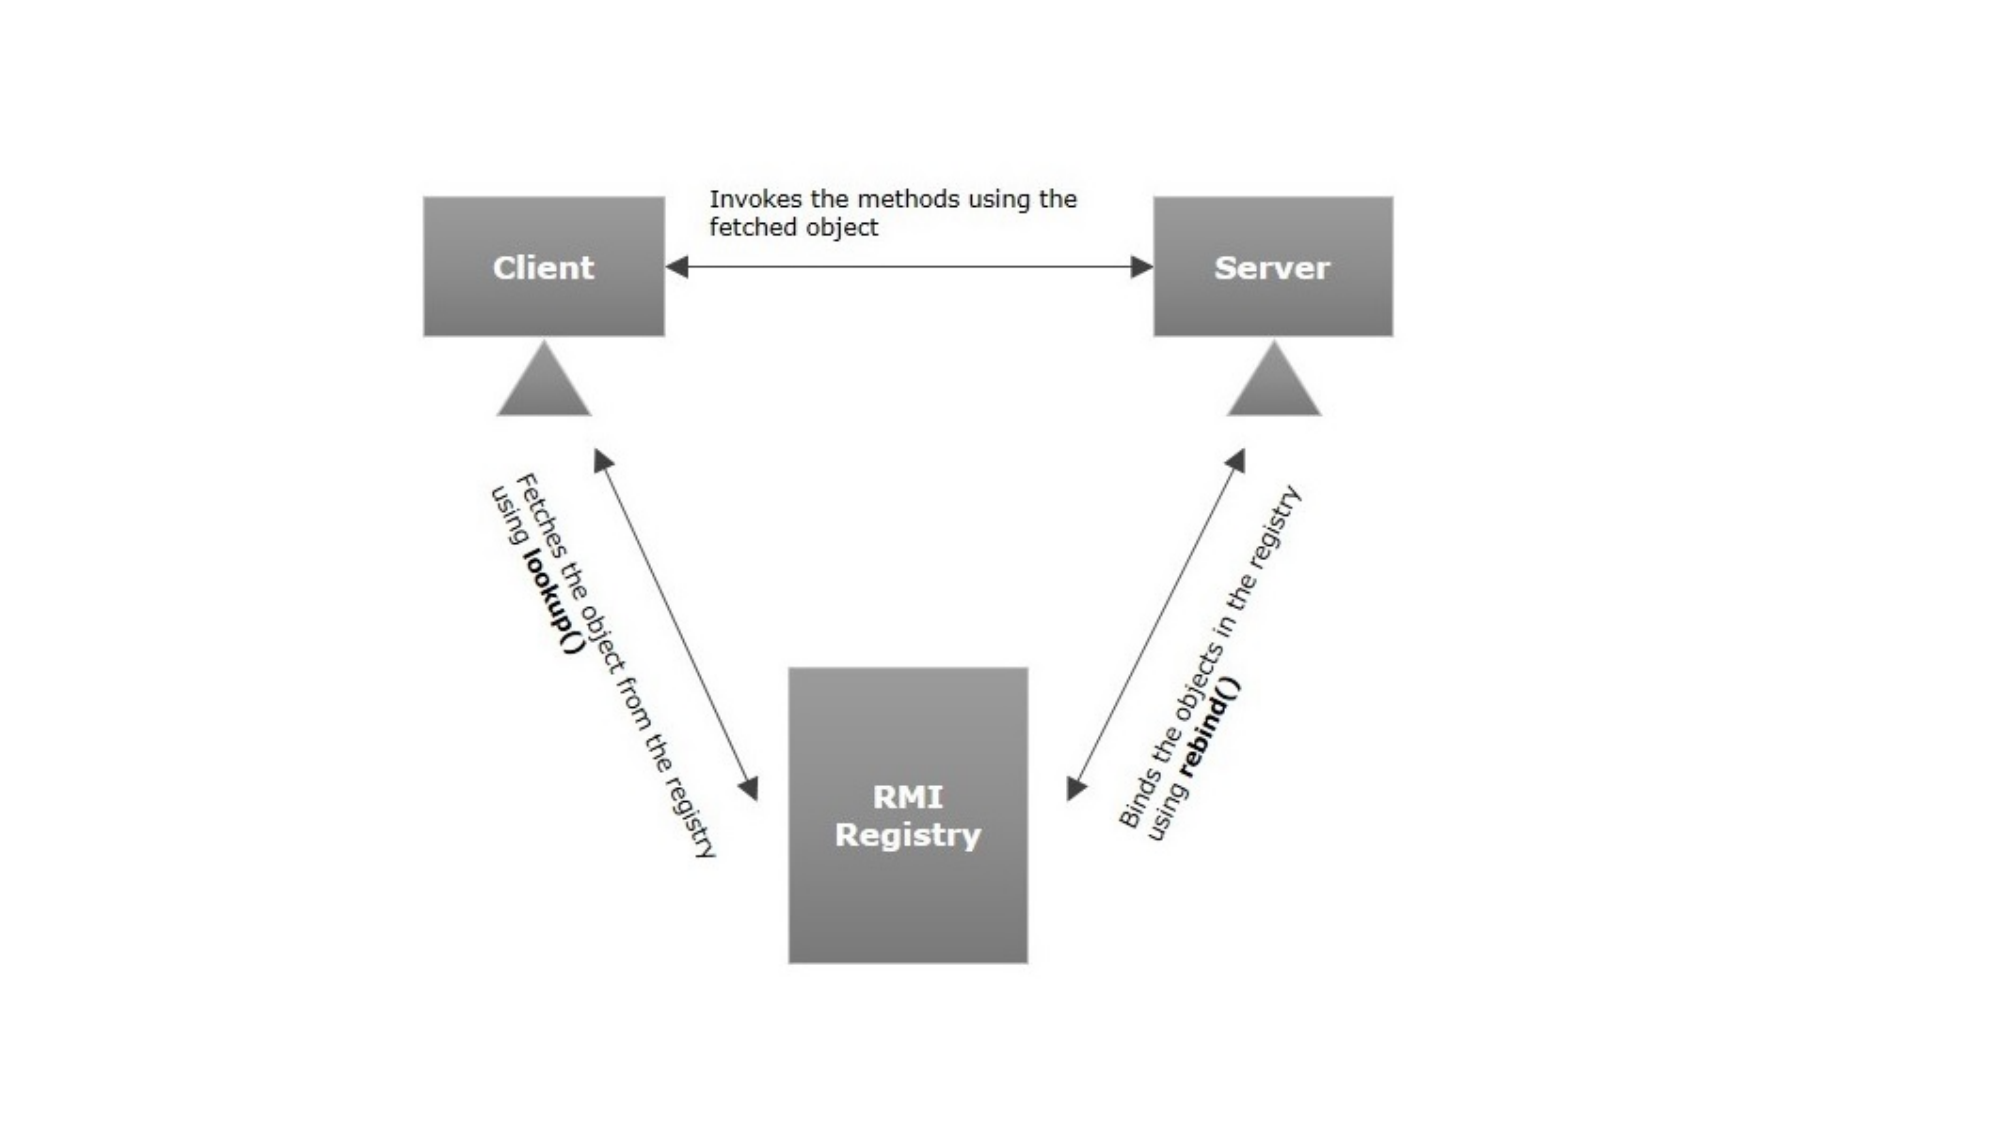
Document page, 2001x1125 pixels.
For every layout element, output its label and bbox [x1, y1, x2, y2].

title [137, 59, 1863, 278]
list [348, 157, 1464, 1012]
